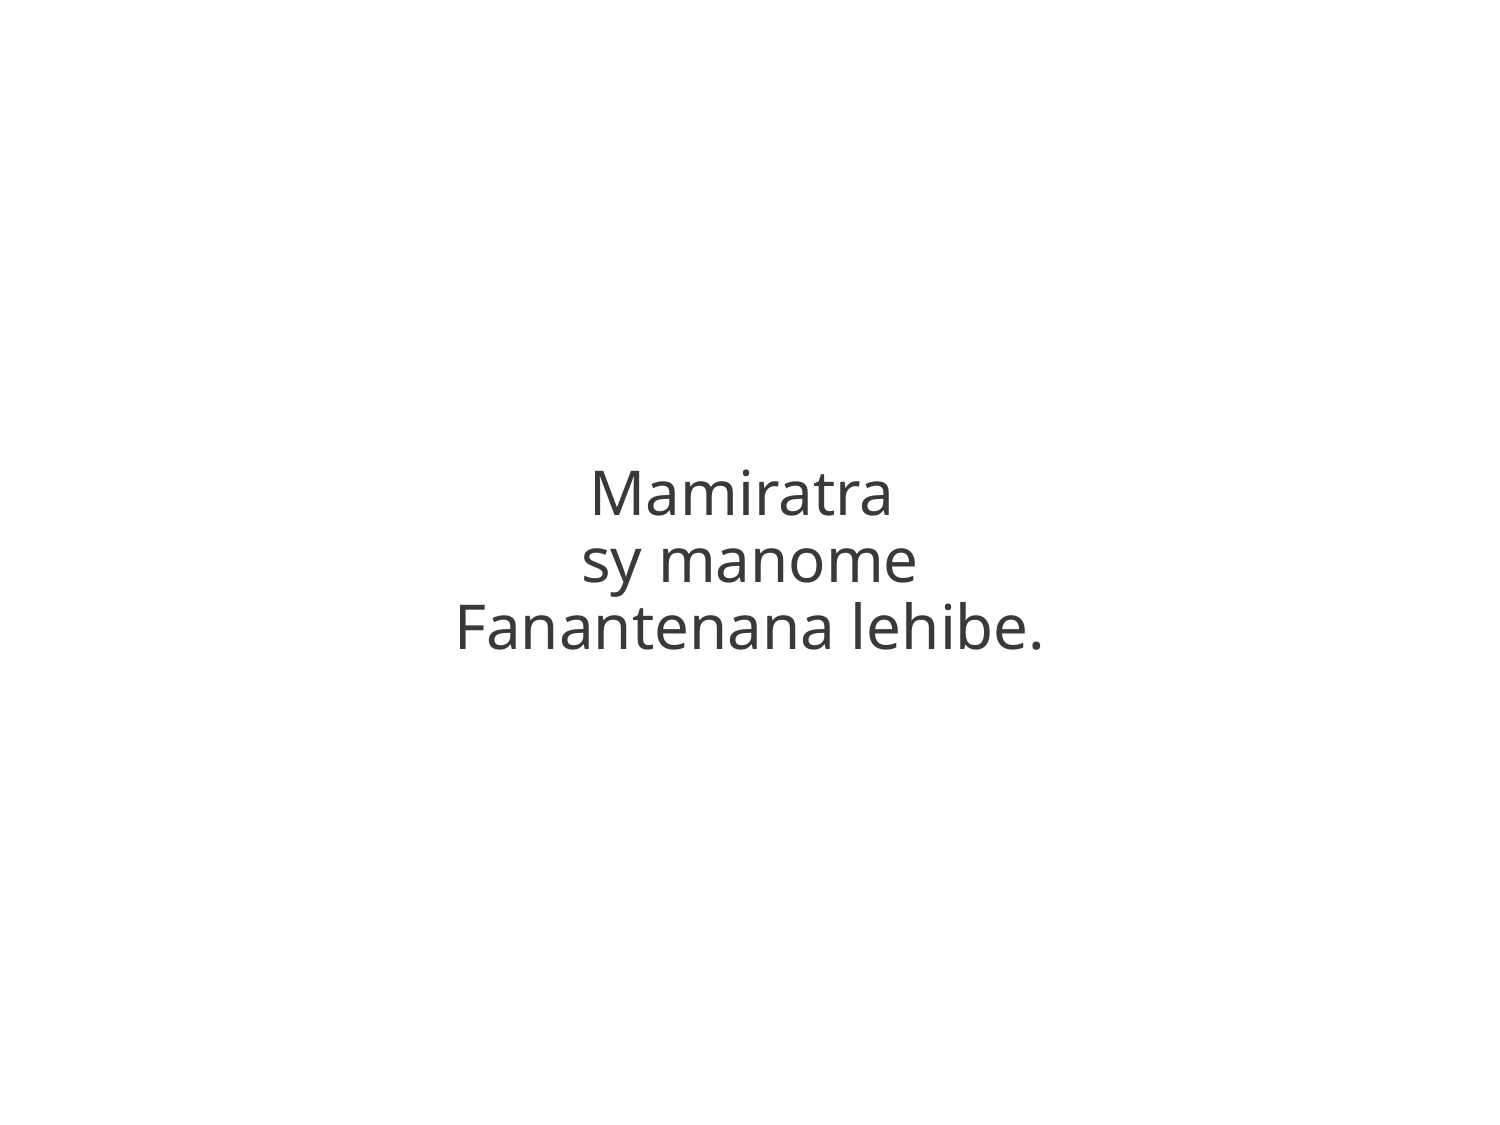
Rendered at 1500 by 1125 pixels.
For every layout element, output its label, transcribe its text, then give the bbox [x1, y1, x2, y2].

title Mamiratra sy manome Fanantenana lehibe. [103, 453, 1397, 672]
